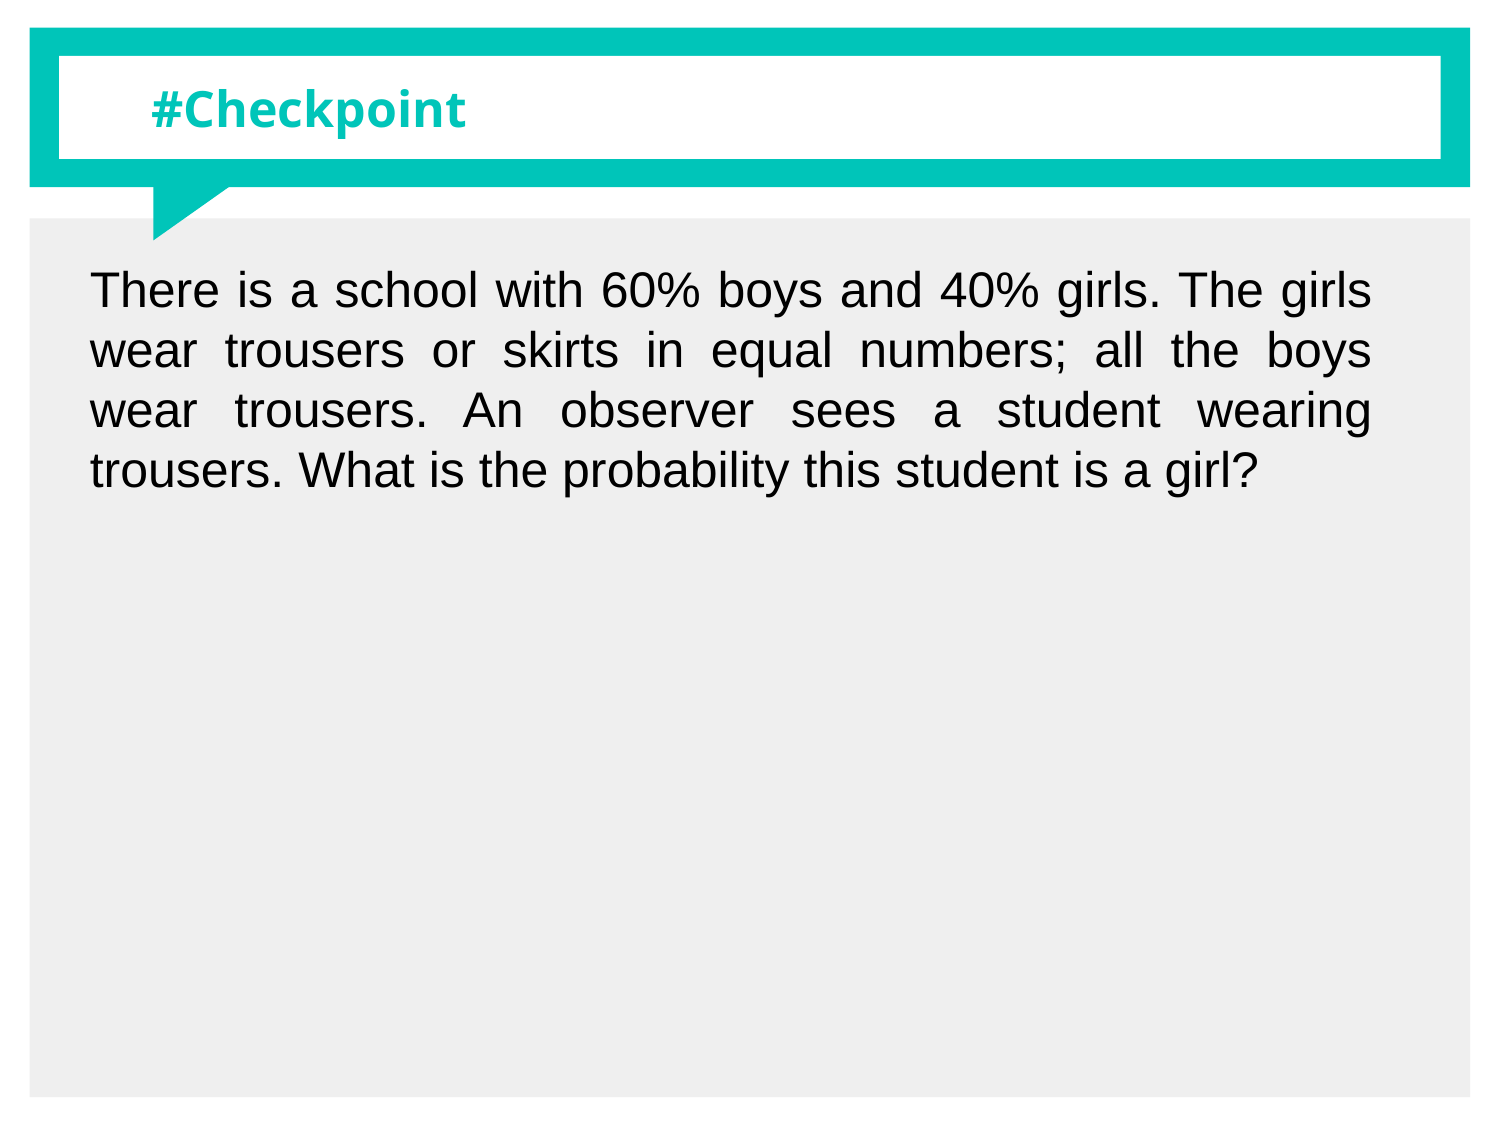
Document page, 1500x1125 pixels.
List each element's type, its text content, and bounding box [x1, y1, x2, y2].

text_box [58, 217, 1500, 1125]
title #Checkpoint [136, 27, 1441, 188]
text_box There is a school with 60% boys and 40% girls. The girls wear trousers or skirts in equal numbers; all the boys wear trousers. An observer sees a student wearing trousers. What is the probability this student is a girl? [75, 249, 1388, 505]
